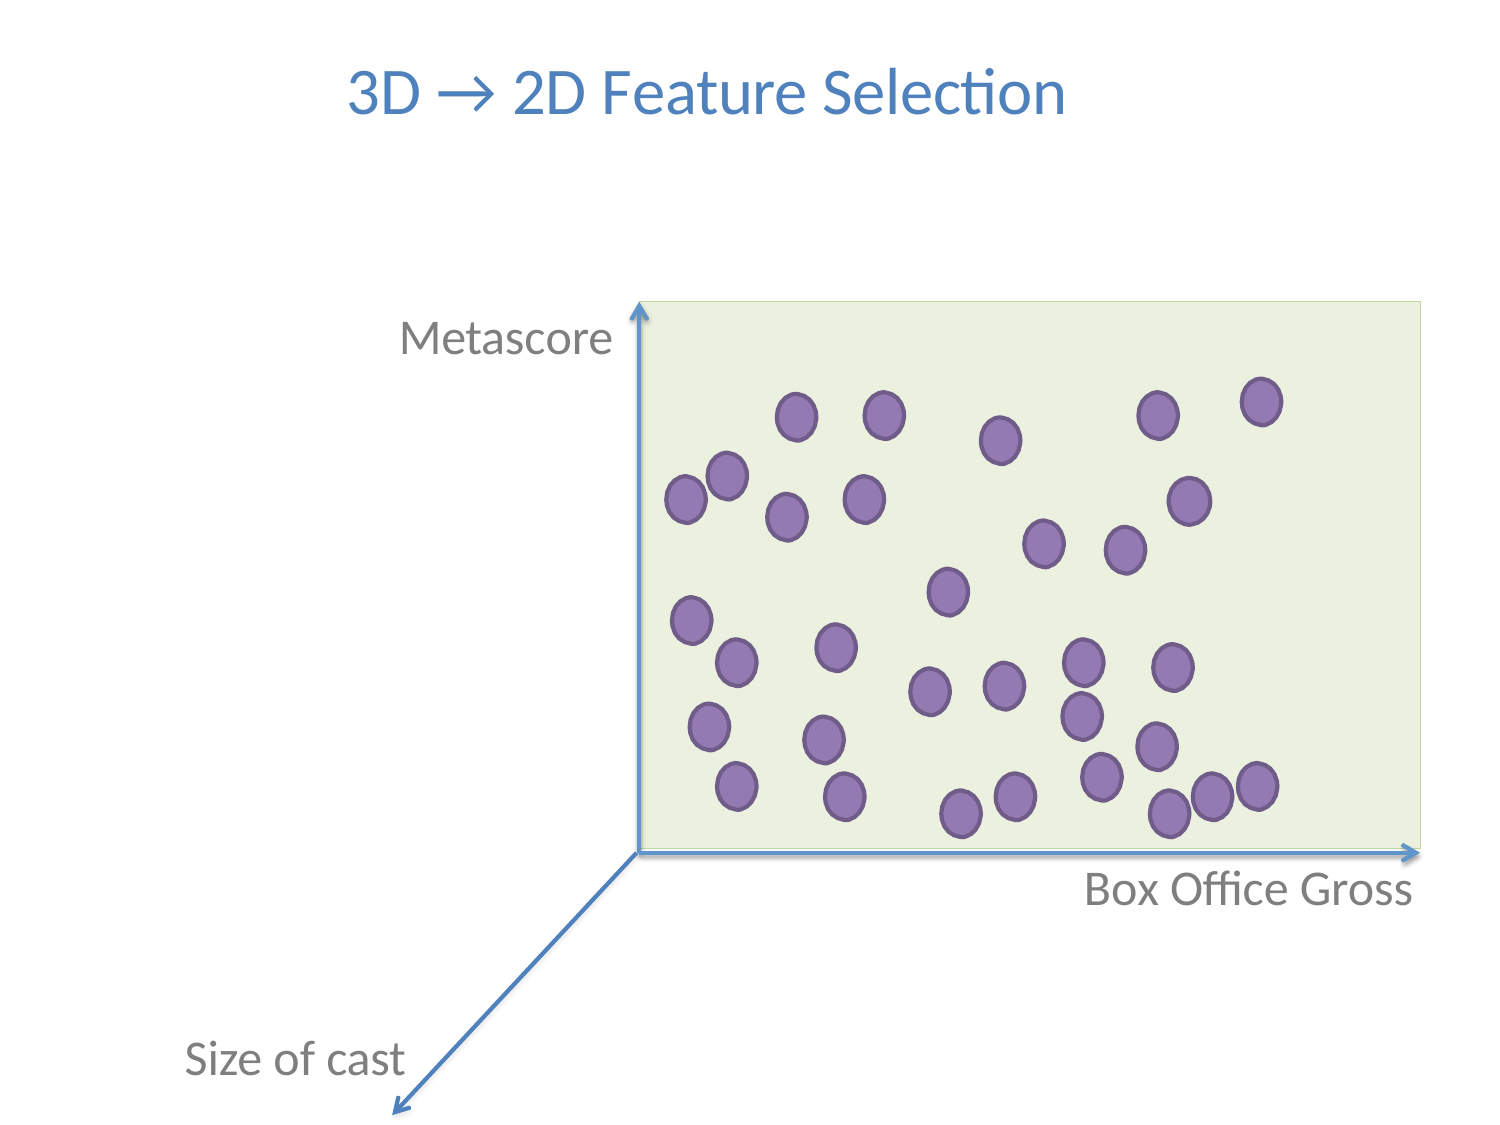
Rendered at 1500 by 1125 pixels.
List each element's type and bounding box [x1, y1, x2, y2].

text_box [182, 280, 1445, 1125]
title [227, 48, 1273, 191]
